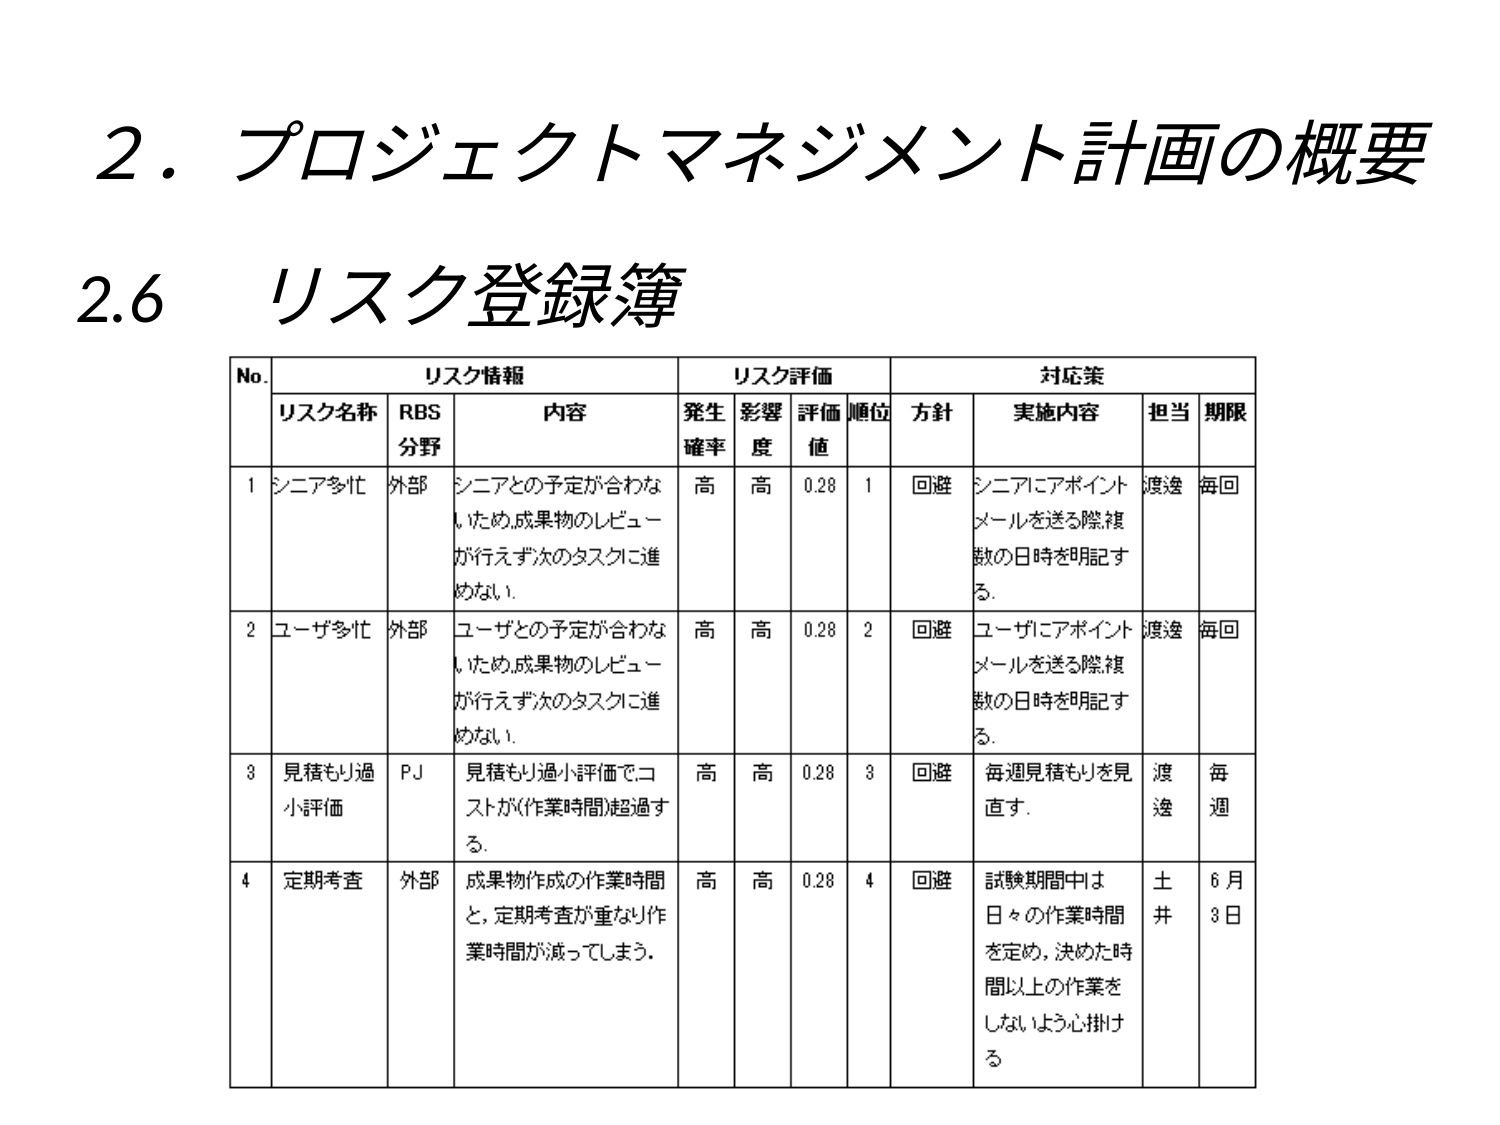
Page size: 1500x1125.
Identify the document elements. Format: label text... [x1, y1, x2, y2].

title ２．プロジェクトマネジメント計画の概要 [14, 100, 1489, 288]
picture [218, 344, 1270, 1102]
text_box 2.6 リスク登録簿 [60, 244, 1500, 344]
